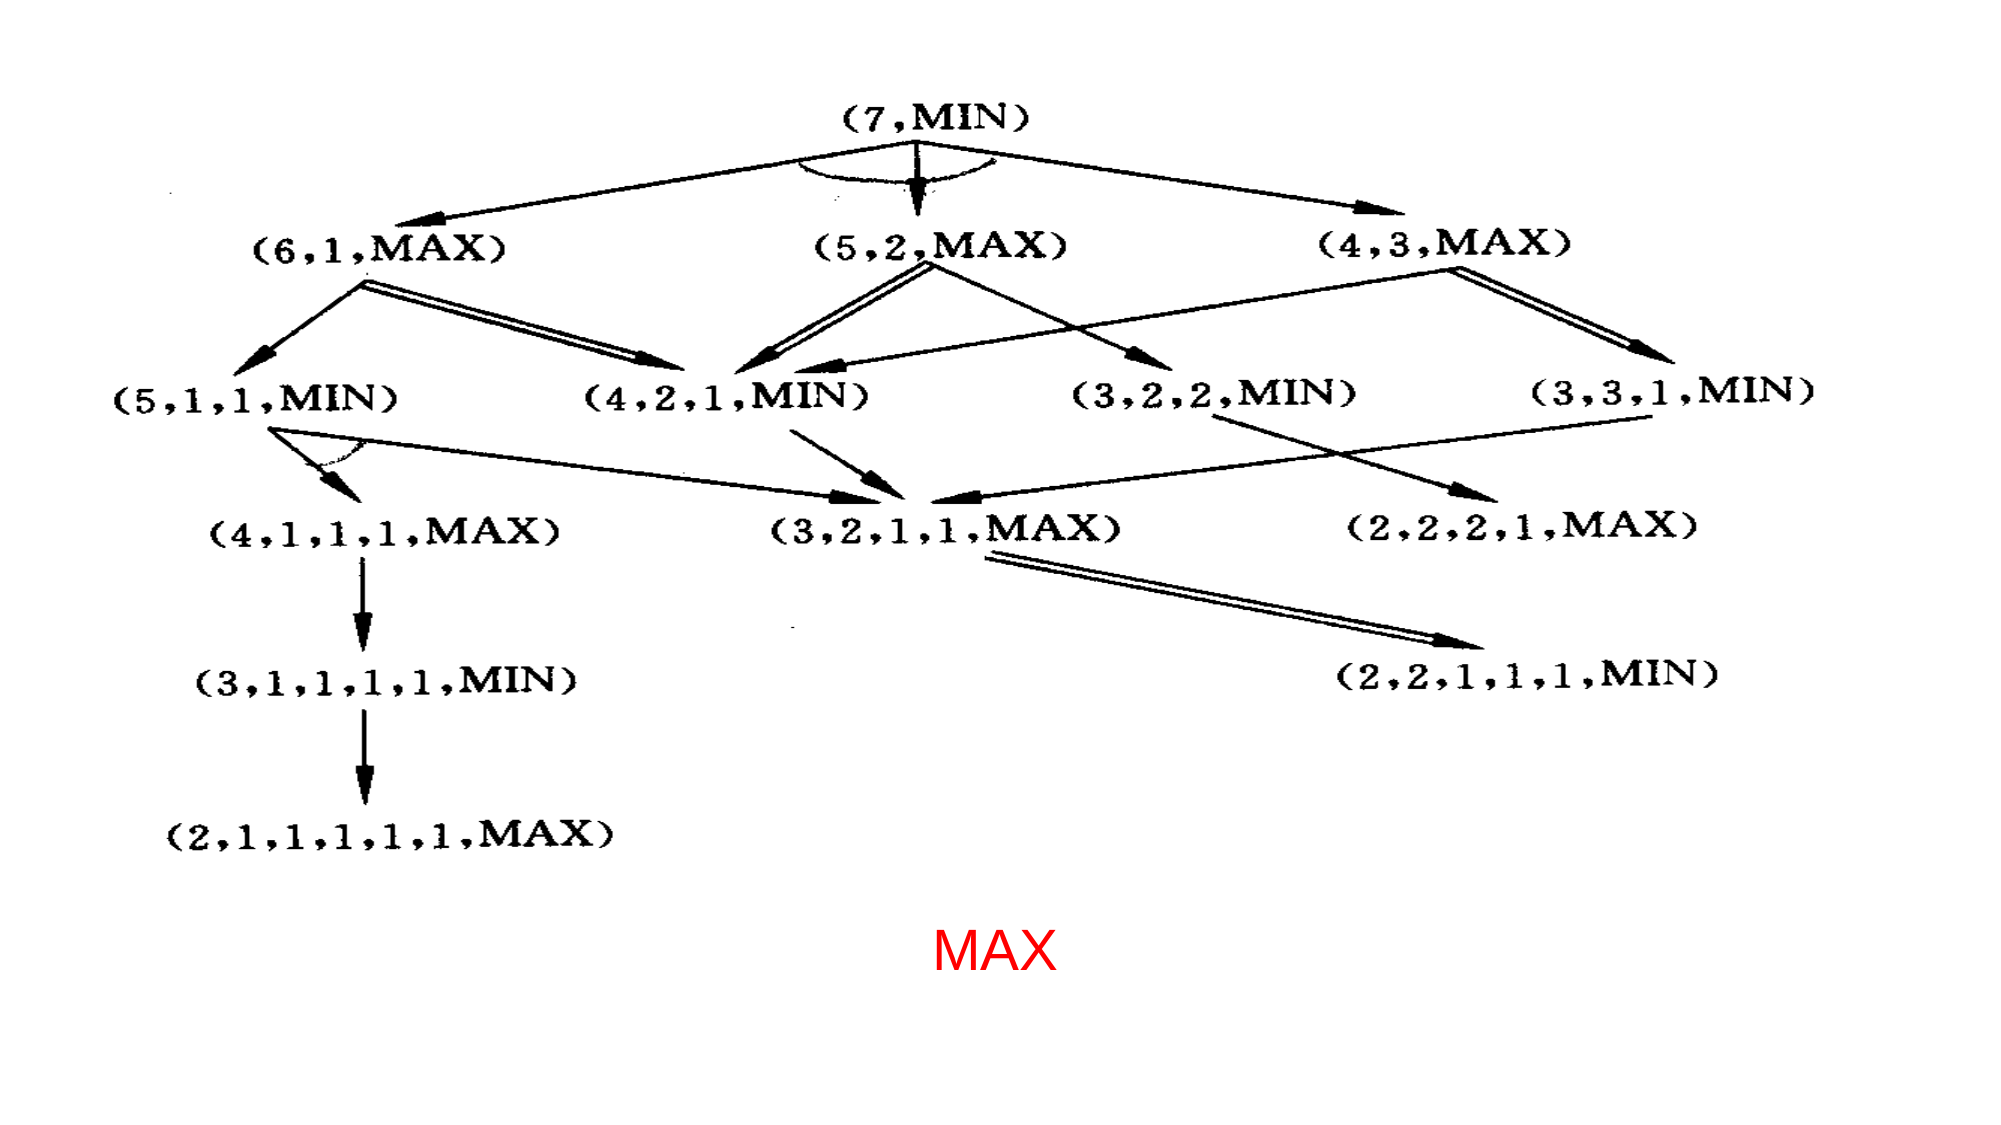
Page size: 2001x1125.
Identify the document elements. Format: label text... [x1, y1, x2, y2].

text_box MAX [917, 905, 1668, 990]
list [0, 89, 1977, 874]
